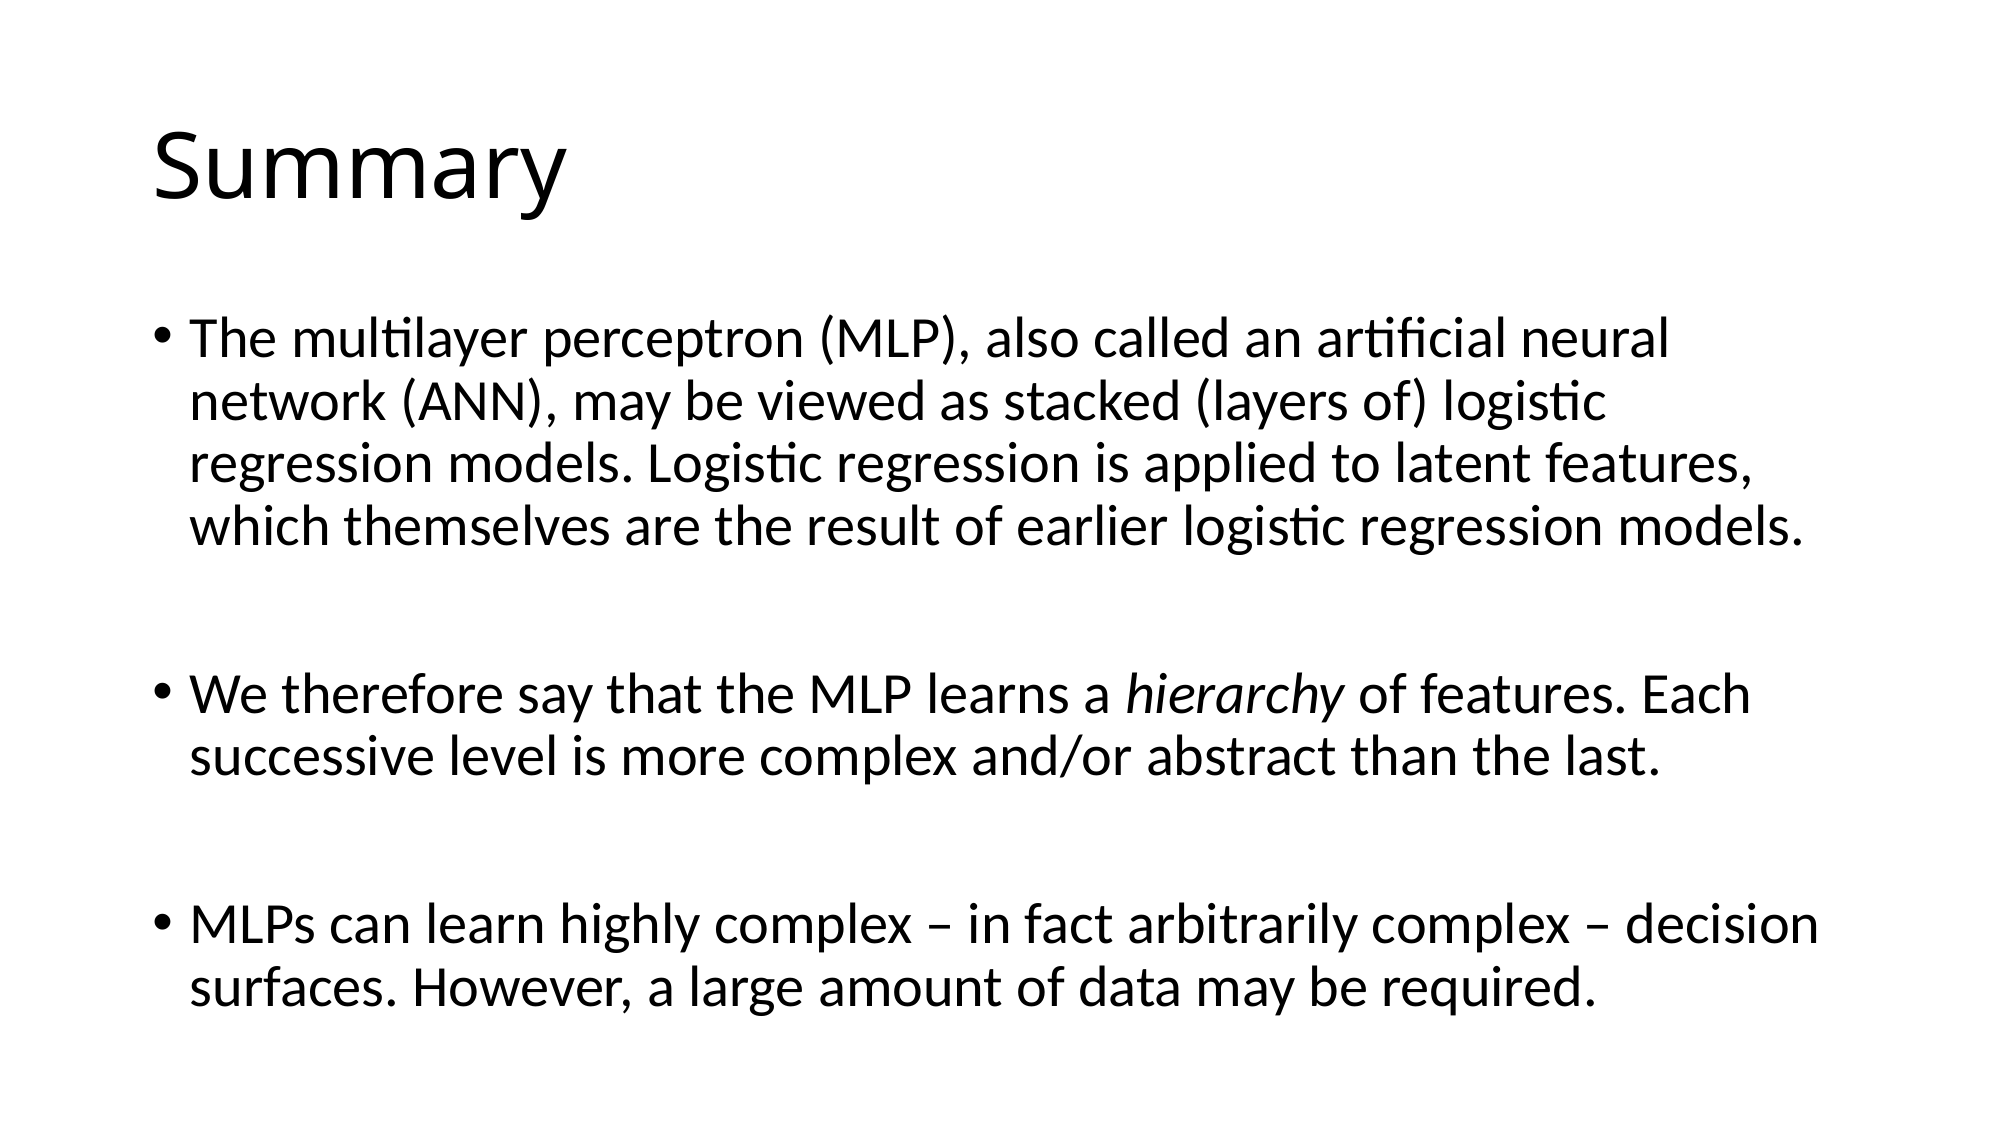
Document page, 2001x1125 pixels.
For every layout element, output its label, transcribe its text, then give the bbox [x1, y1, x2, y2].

title Summary [137, 59, 1863, 278]
list The multilayer perceptron (MLP), also called an artificial neural network (ANN), may be viewed as stacked (layers of) logistic regression models. Logistic regression is applied to latent features, which themselves are the result of earlier logistic regression models. We therefore say that the MLP learns a hierarchy of features. Each successive level is more complex and/or abstract than the last. MLPs can learn highly complex – in fact arbitrarily complex – decision surfaces. However, a large amount of data may be required. [137, 299, 1863, 1066]
